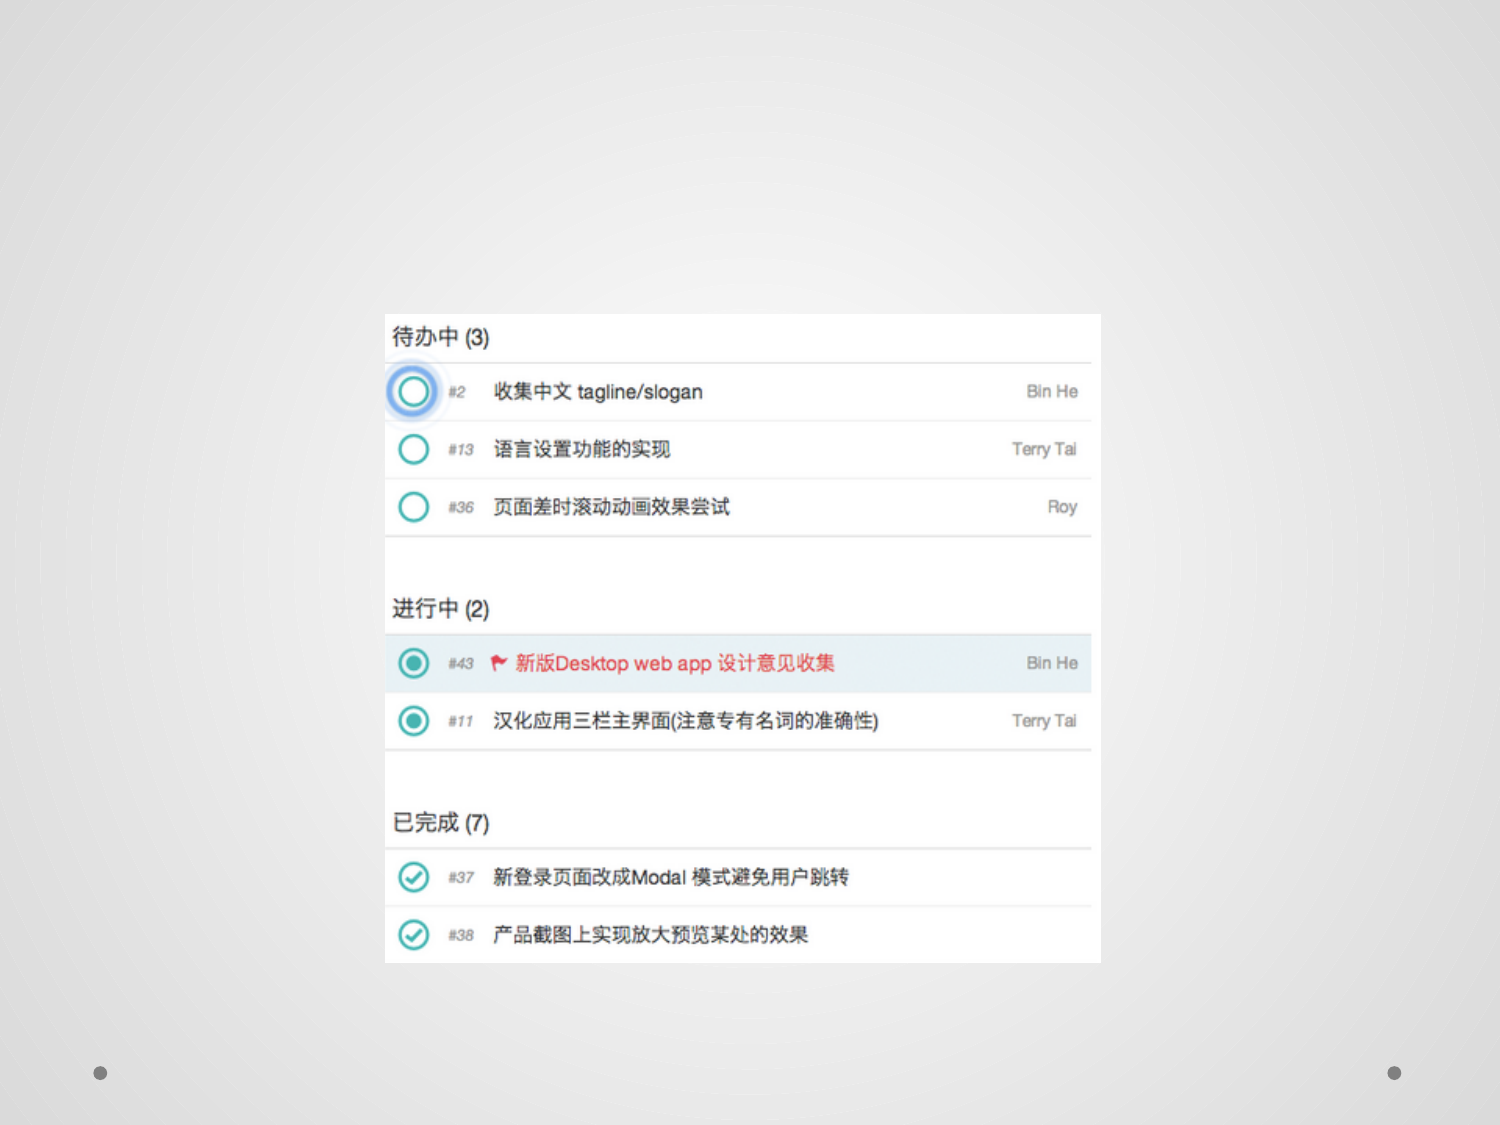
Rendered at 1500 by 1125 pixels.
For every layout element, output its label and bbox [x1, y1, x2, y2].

picture [385, 314, 1102, 964]
